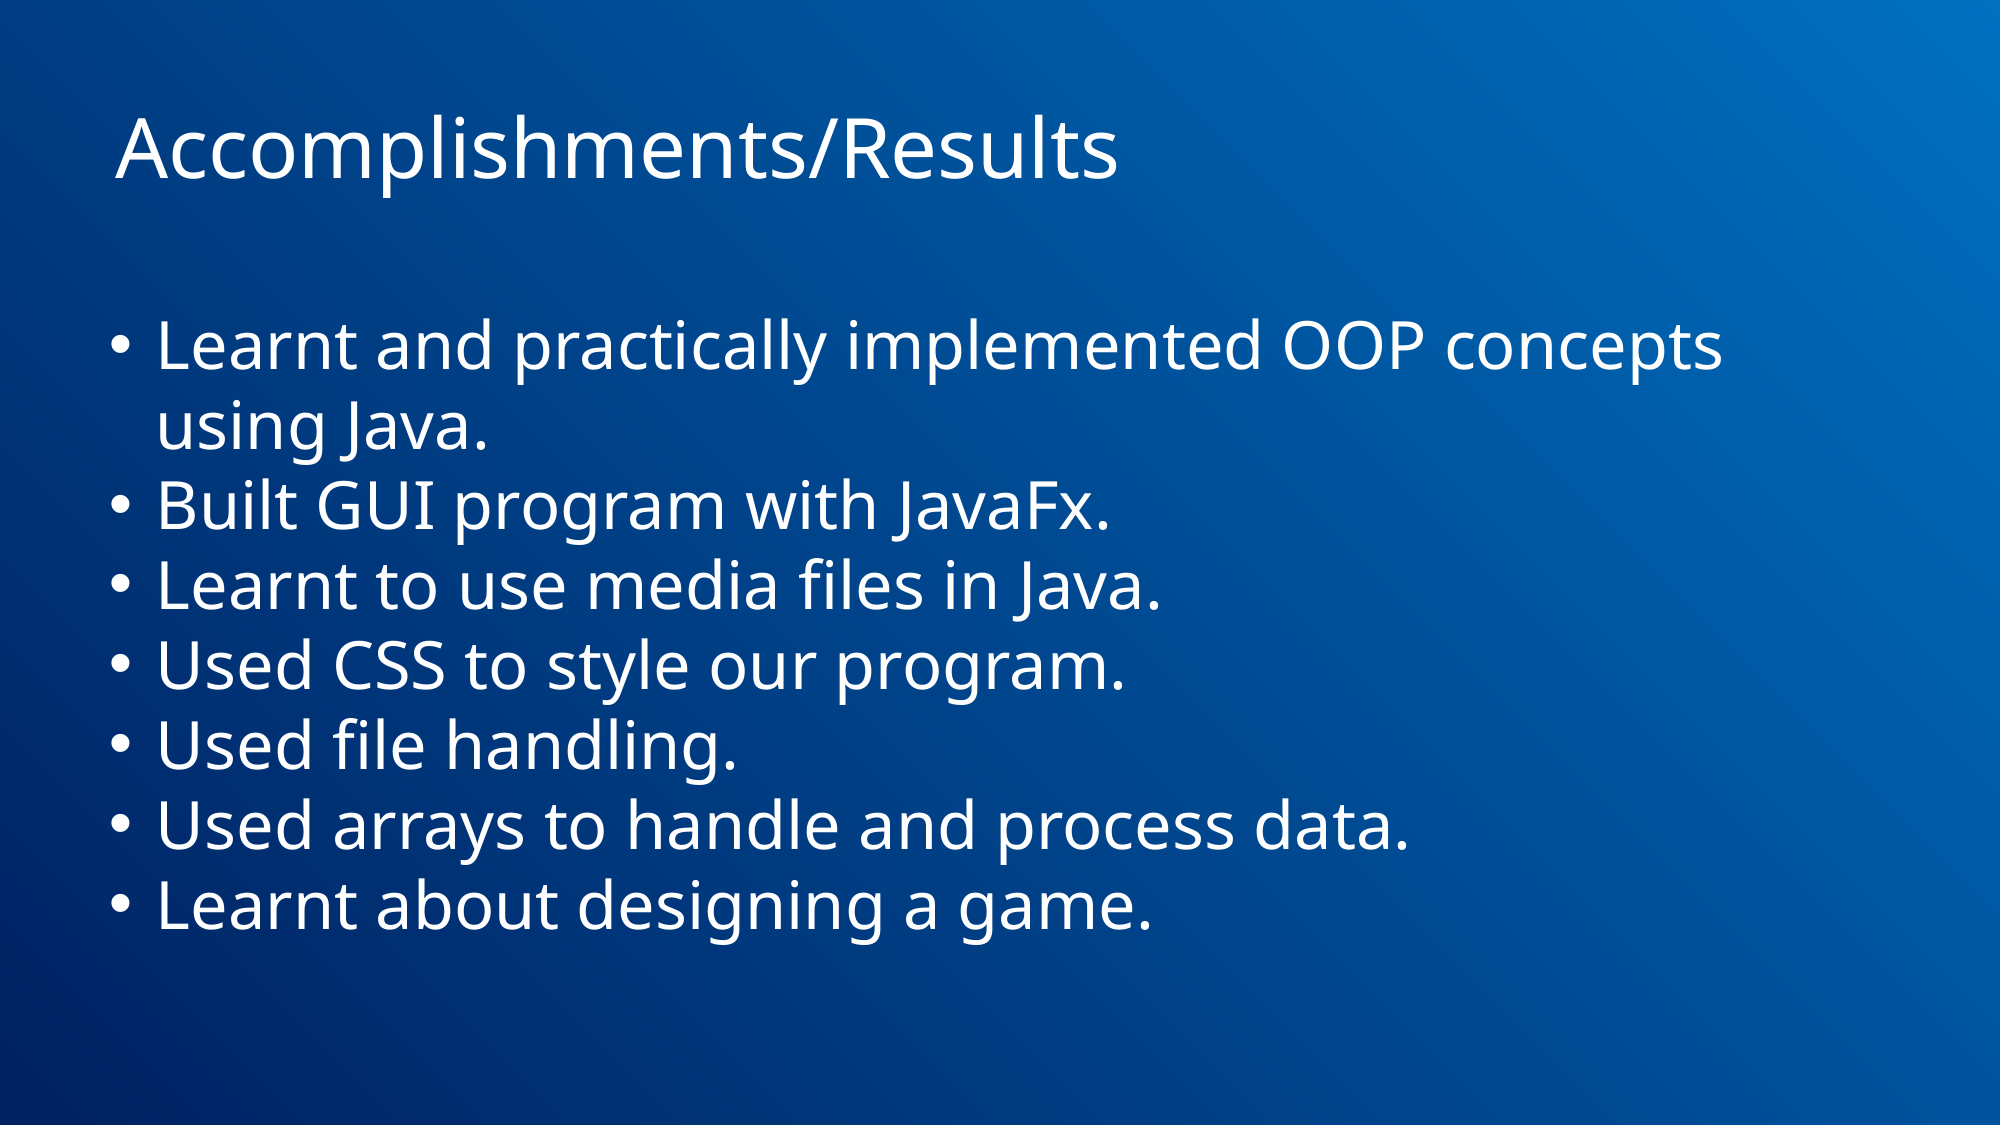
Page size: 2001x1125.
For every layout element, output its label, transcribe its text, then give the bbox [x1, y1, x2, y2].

text_box Accomplishments/Results [100, 87, 1964, 203]
text_box Learnt and practically implemented OOP concepts using Java. Built GUI program with JavaFx. Learnt to use media files in Java. Used CSS to style our program. Used file handling. Used arrays to handle and process data. Learnt about designing a game. [93, 295, 1906, 1030]
